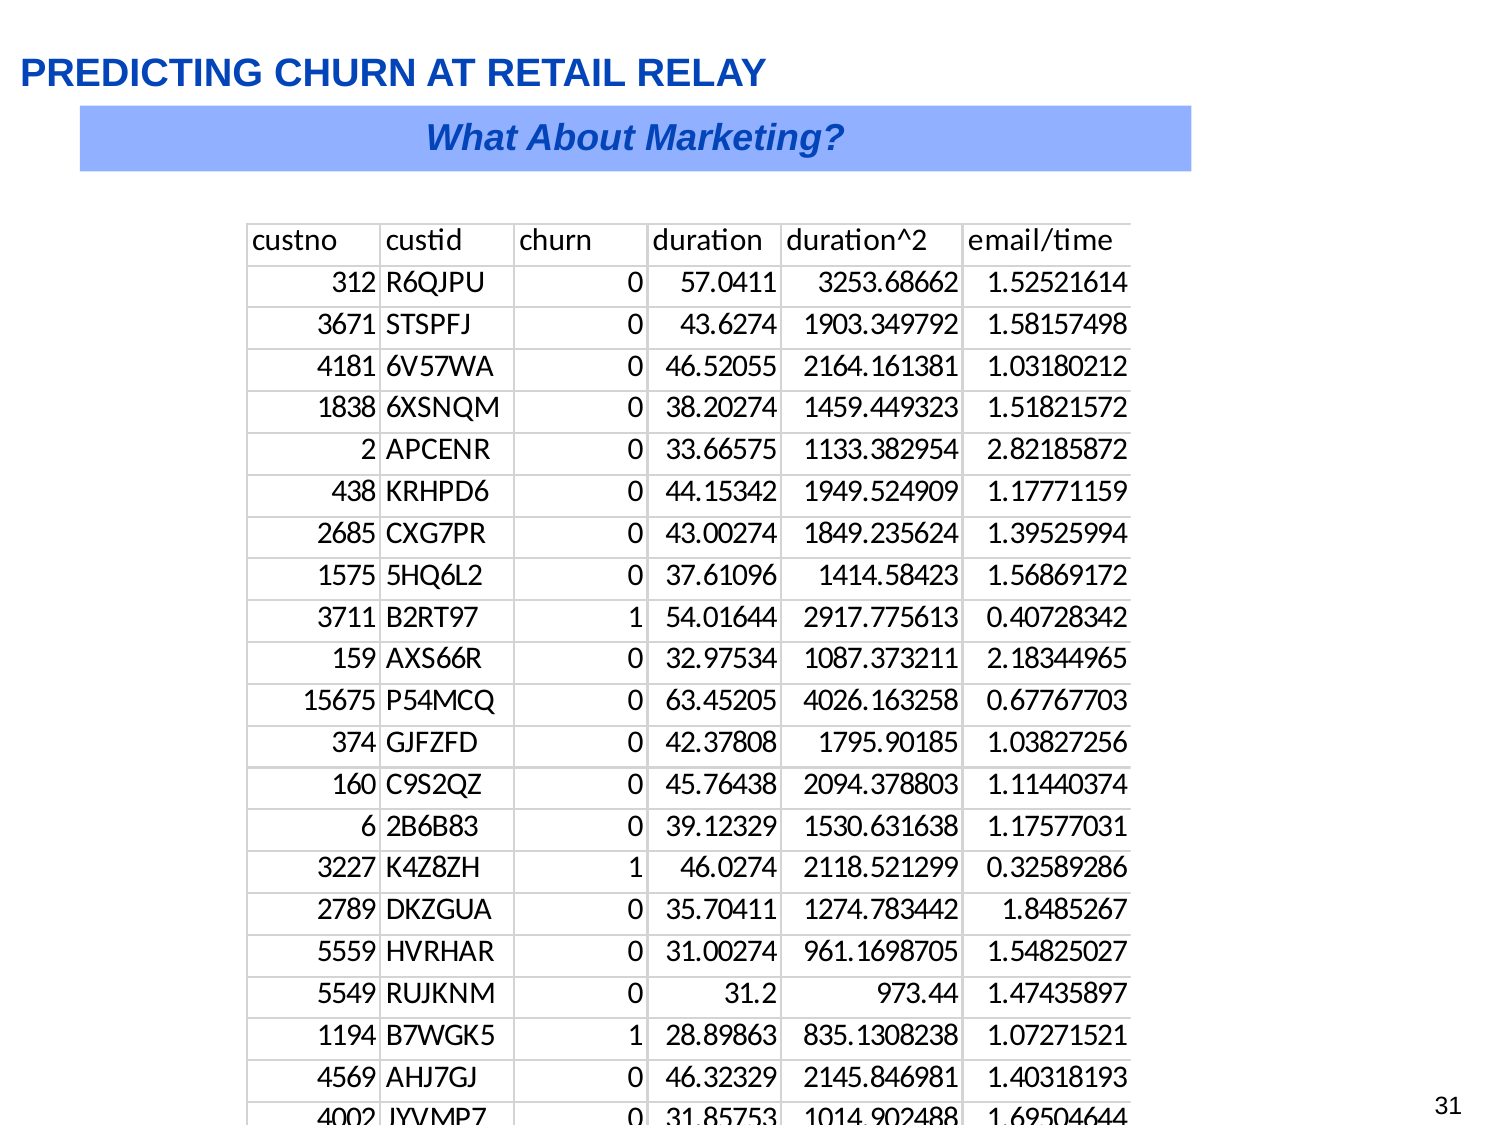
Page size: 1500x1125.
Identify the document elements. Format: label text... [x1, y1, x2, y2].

text_box What About Marketing? [79, 105, 1192, 172]
picture [245, 222, 1133, 1125]
title PREDICTING CHURN AT RETAIL RELAY [19, 46, 1463, 96]
slide_number 30 [1149, 1089, 1463, 1121]
